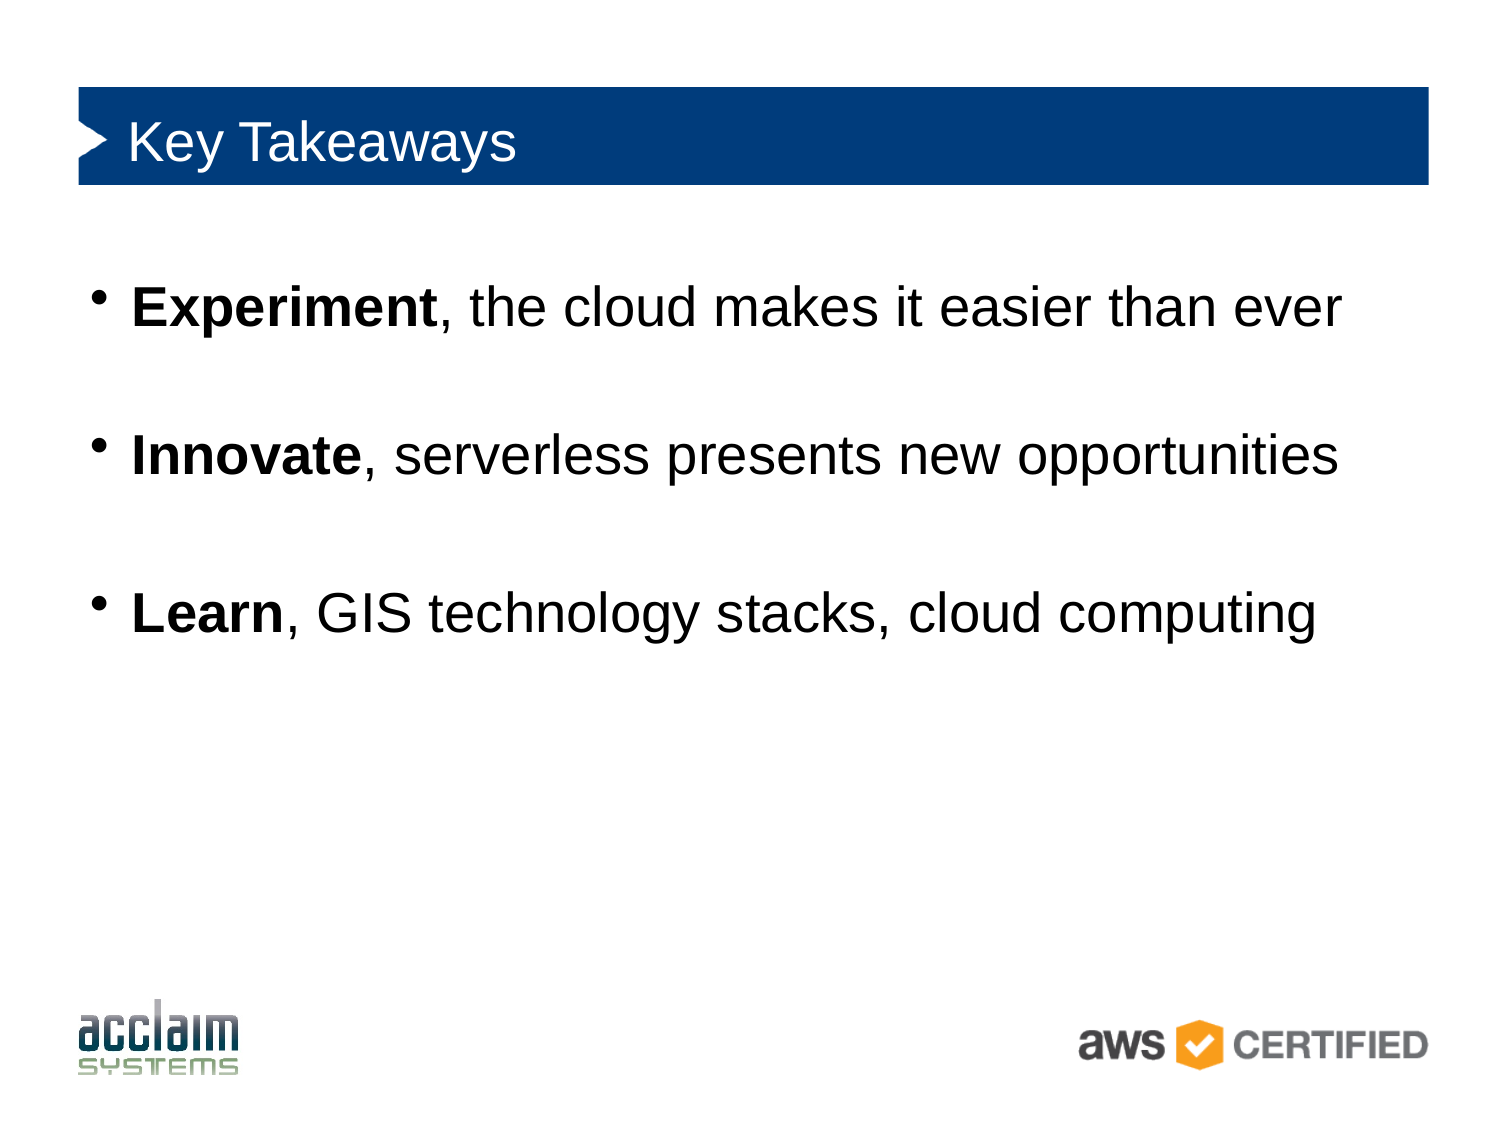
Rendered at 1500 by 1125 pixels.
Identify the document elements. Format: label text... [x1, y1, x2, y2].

picture [1425, 87, 1429, 185]
picture [78, 87, 112, 185]
picture [78, 1005, 246, 1075]
list Experiment, the cloud makes it easier than ever Innovate, serverless presents new opportunities Learn, GIS technology stacks, cloud computing [75, 262, 1425, 1005]
picture [1078, 1019, 1429, 1071]
title Key Takeaways [112, 45, 1425, 233]
